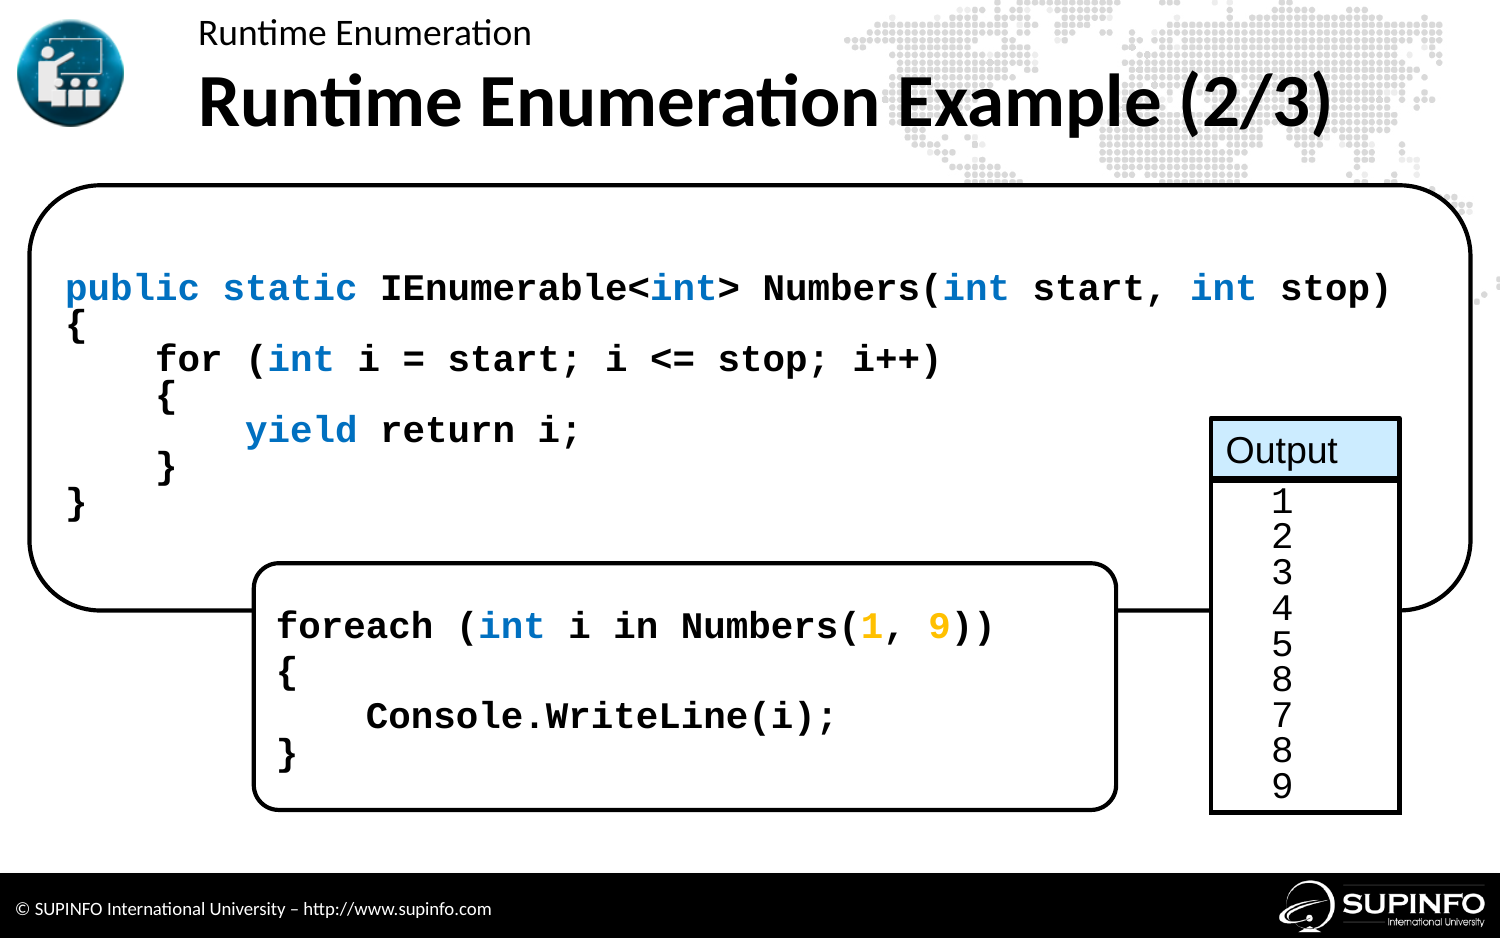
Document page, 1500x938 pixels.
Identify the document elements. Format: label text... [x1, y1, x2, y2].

picture [844, 0, 1500, 327]
text_box 1 2 3 4 5 8 7 8 9 [1210, 480, 1400, 813]
picture [39, 46, 101, 107]
picture [49, 37, 102, 75]
text_box public static IEnumerable<int> Numbers(int start, int stop) { for (int i = start; i <= stop; i++) { yield return i; } } [27, 183, 1473, 613]
text_box foreach (int i in Numbers(1, 9)) { Console.WriteLine(i); } [251, 561, 1119, 813]
text_box [419, 28, 450, 90]
picture [1269, 870, 1494, 938]
list Runtime Enumeration [183, 0, 1459, 56]
text_box Output [1210, 418, 1400, 478]
picture [17, 19, 125, 127]
title Runtime Enumeration Example (2/3) [183, 56, 1459, 138]
